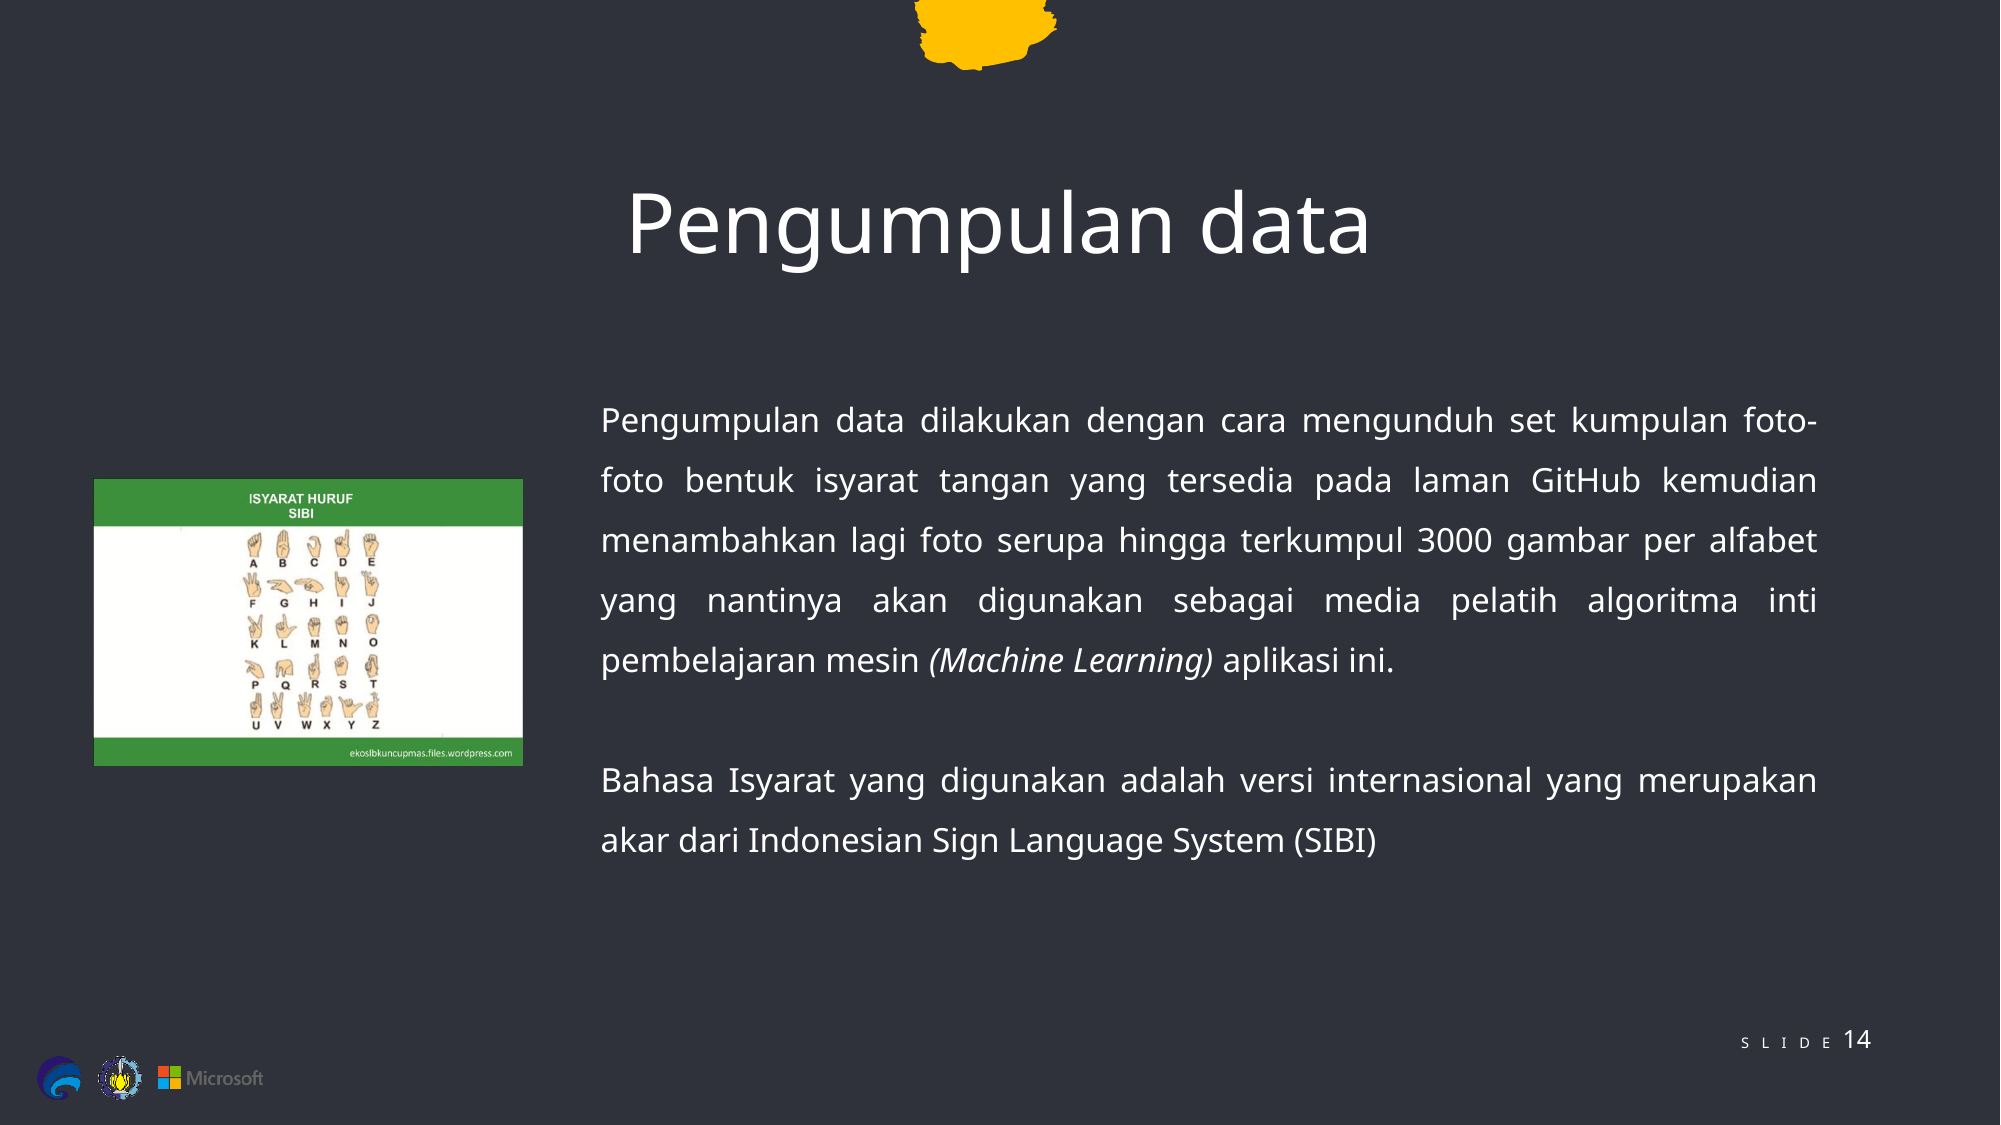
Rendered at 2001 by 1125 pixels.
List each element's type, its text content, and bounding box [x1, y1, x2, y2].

picture [158, 1066, 263, 1089]
picture [37, 1056, 81, 1100]
text_box Pengumpulan data [243, 162, 1757, 278]
text_box Pengumpulan data dilakukan dengan cara mengunduh set kumpulan foto-foto bentuk isyarat tangan yang tersedia pada laman GitHub kemudian menambahkan lagi foto serupa hingga terkumpul 3000 gambar per alfabet yang nantinya akan digunakan sebagai media pelatih algoritma inti pembelajaran mesin (Machine Learning) aplikasi ini. Bahasa Isyarat yang digunakan adalah versi internasional yang merupakan akar dari Indonesian Sign Language System (SIBI) [585, 372, 1835, 867]
text_box [914, 0, 1057, 71]
picture [93, 478, 523, 766]
picture [98, 1056, 142, 1100]
